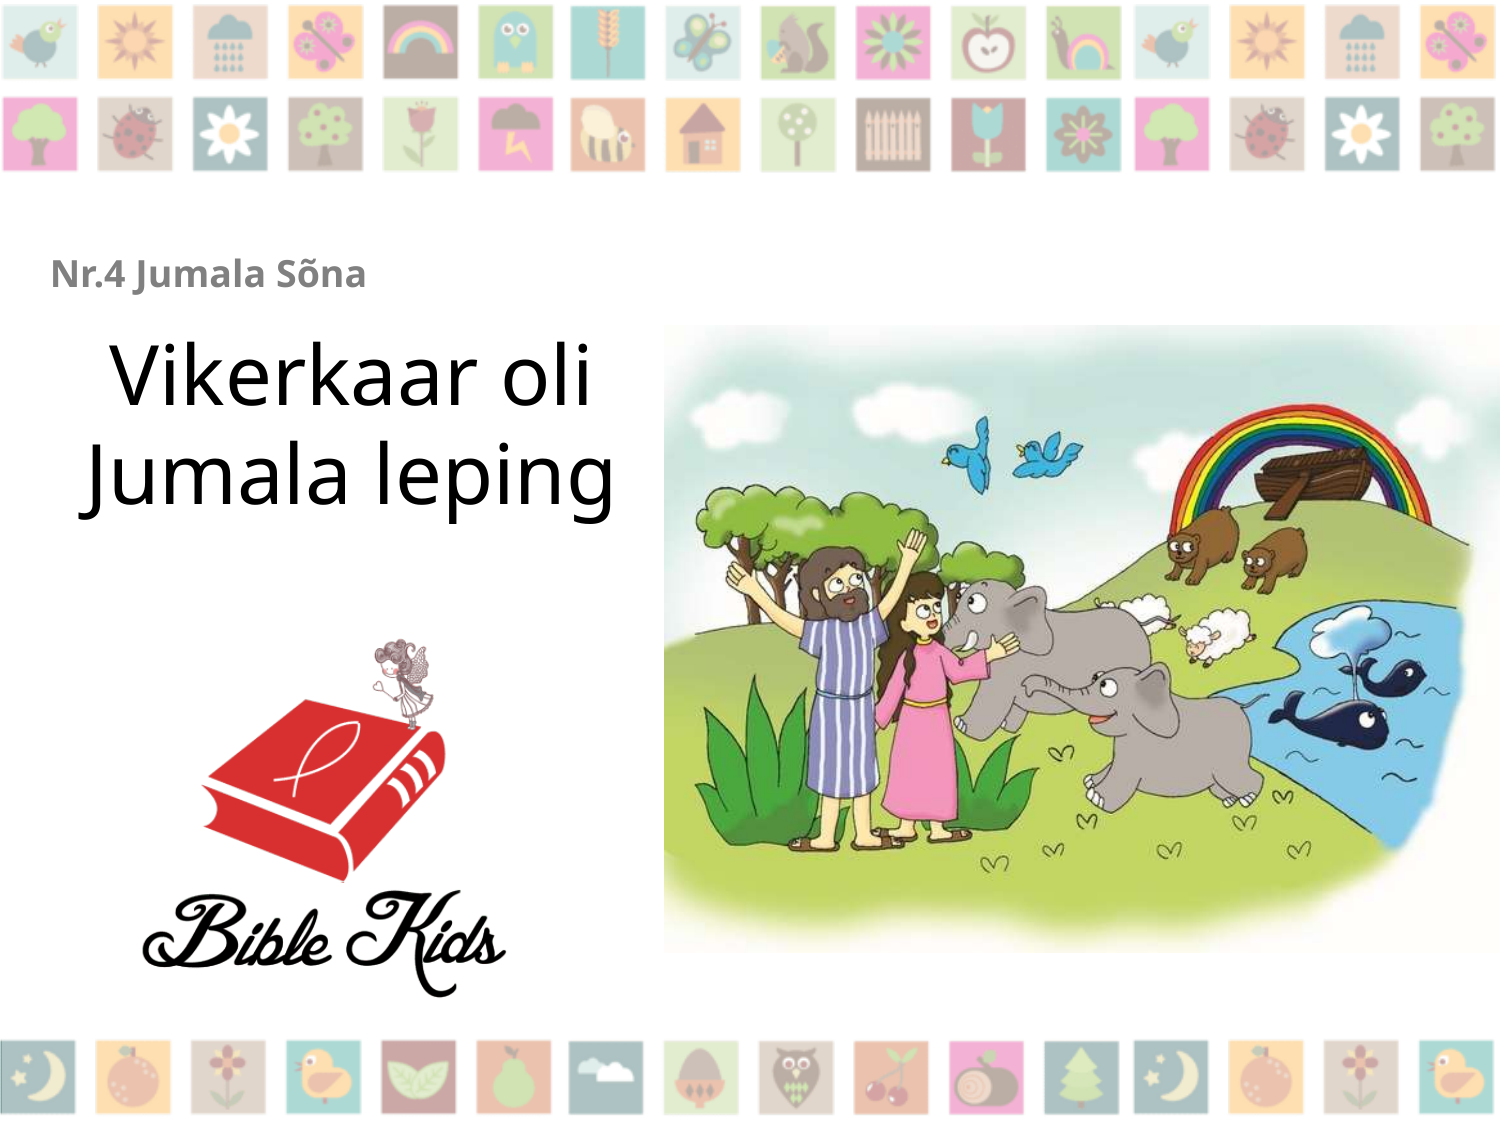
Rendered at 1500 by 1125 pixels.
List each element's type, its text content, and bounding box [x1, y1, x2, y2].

text_box Nr.4 Jumala Sõna [35, 242, 543, 303]
picture [117, 600, 544, 1027]
text_box Vikerkaar oli Jumala leping [29, 314, 675, 530]
picture [664, 325, 1500, 953]
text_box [0, 1028, 1500, 1118]
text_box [0, 3, 1500, 181]
